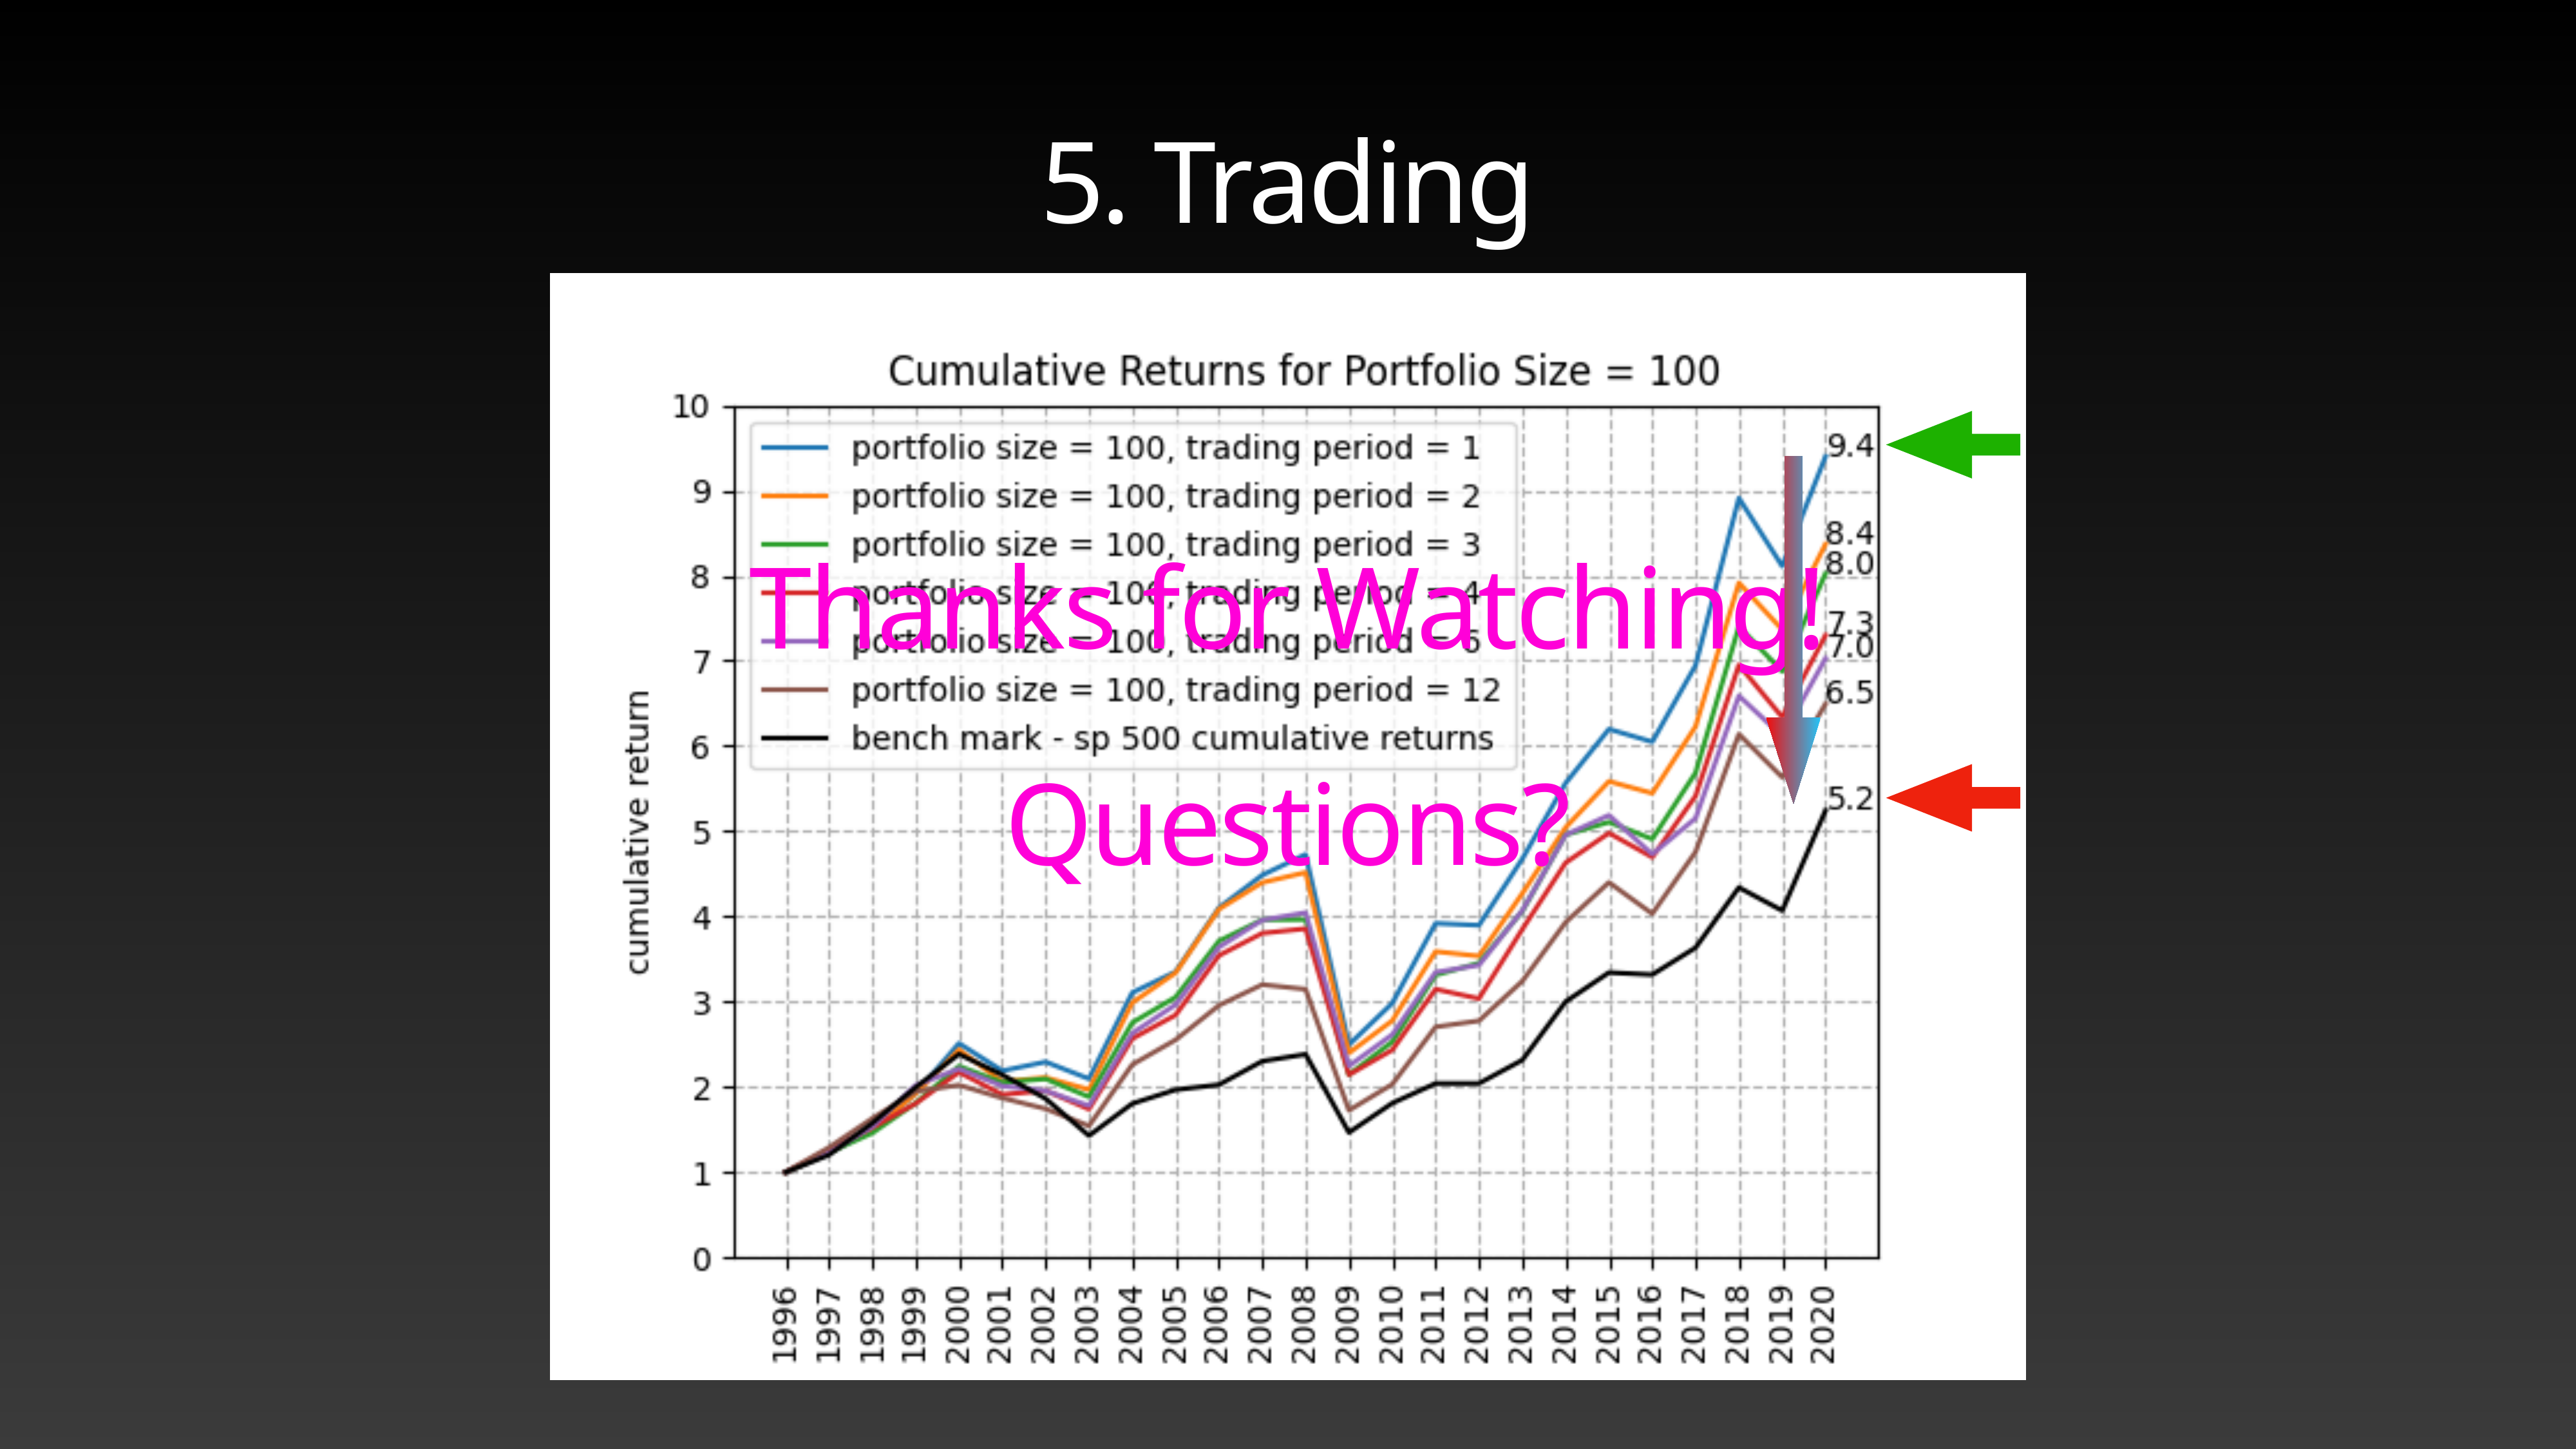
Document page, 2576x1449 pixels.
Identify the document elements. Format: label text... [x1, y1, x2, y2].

title 5. Trading [133, 85, 2443, 251]
picture [550, 272, 2026, 1380]
